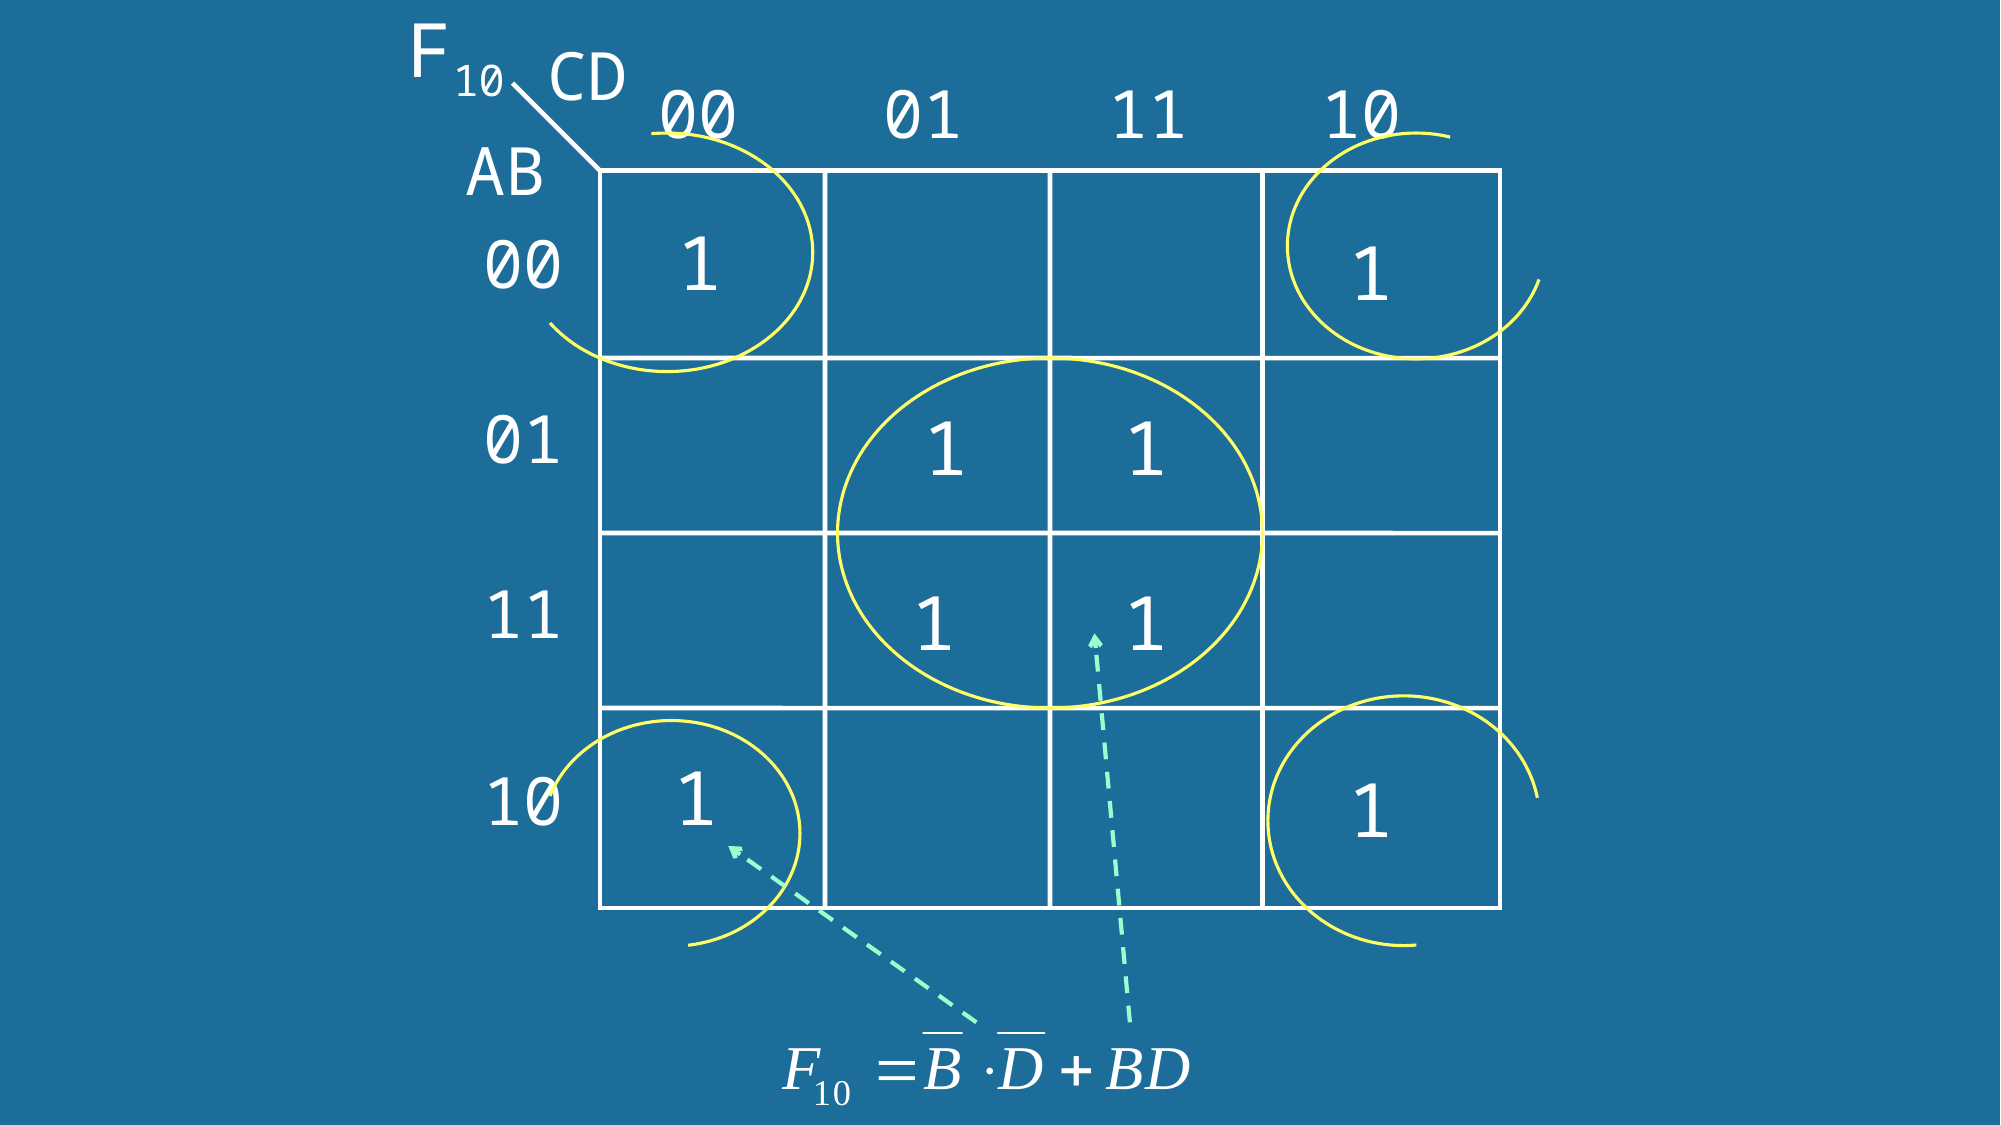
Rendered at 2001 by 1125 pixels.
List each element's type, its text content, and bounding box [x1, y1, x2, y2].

text_box 01 [468, 389, 544, 484]
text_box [1094, 633, 1131, 1023]
text_box F10 [393, 0, 520, 113]
text_box 01 [868, 64, 979, 131]
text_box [728, 845, 977, 1023]
text_box 00 [643, 64, 754, 131]
text_box 11 [1093, 64, 1204, 131]
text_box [771, 1016, 1200, 1118]
text_box CD [533, 26, 643, 122]
text_box 11 [468, 564, 544, 659]
text_box AB [450, 121, 560, 216]
text_box 00 [468, 214, 544, 309]
text_box 10 [1306, 64, 1416, 131]
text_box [549, 132, 1540, 946]
text_box 10 [468, 751, 544, 847]
